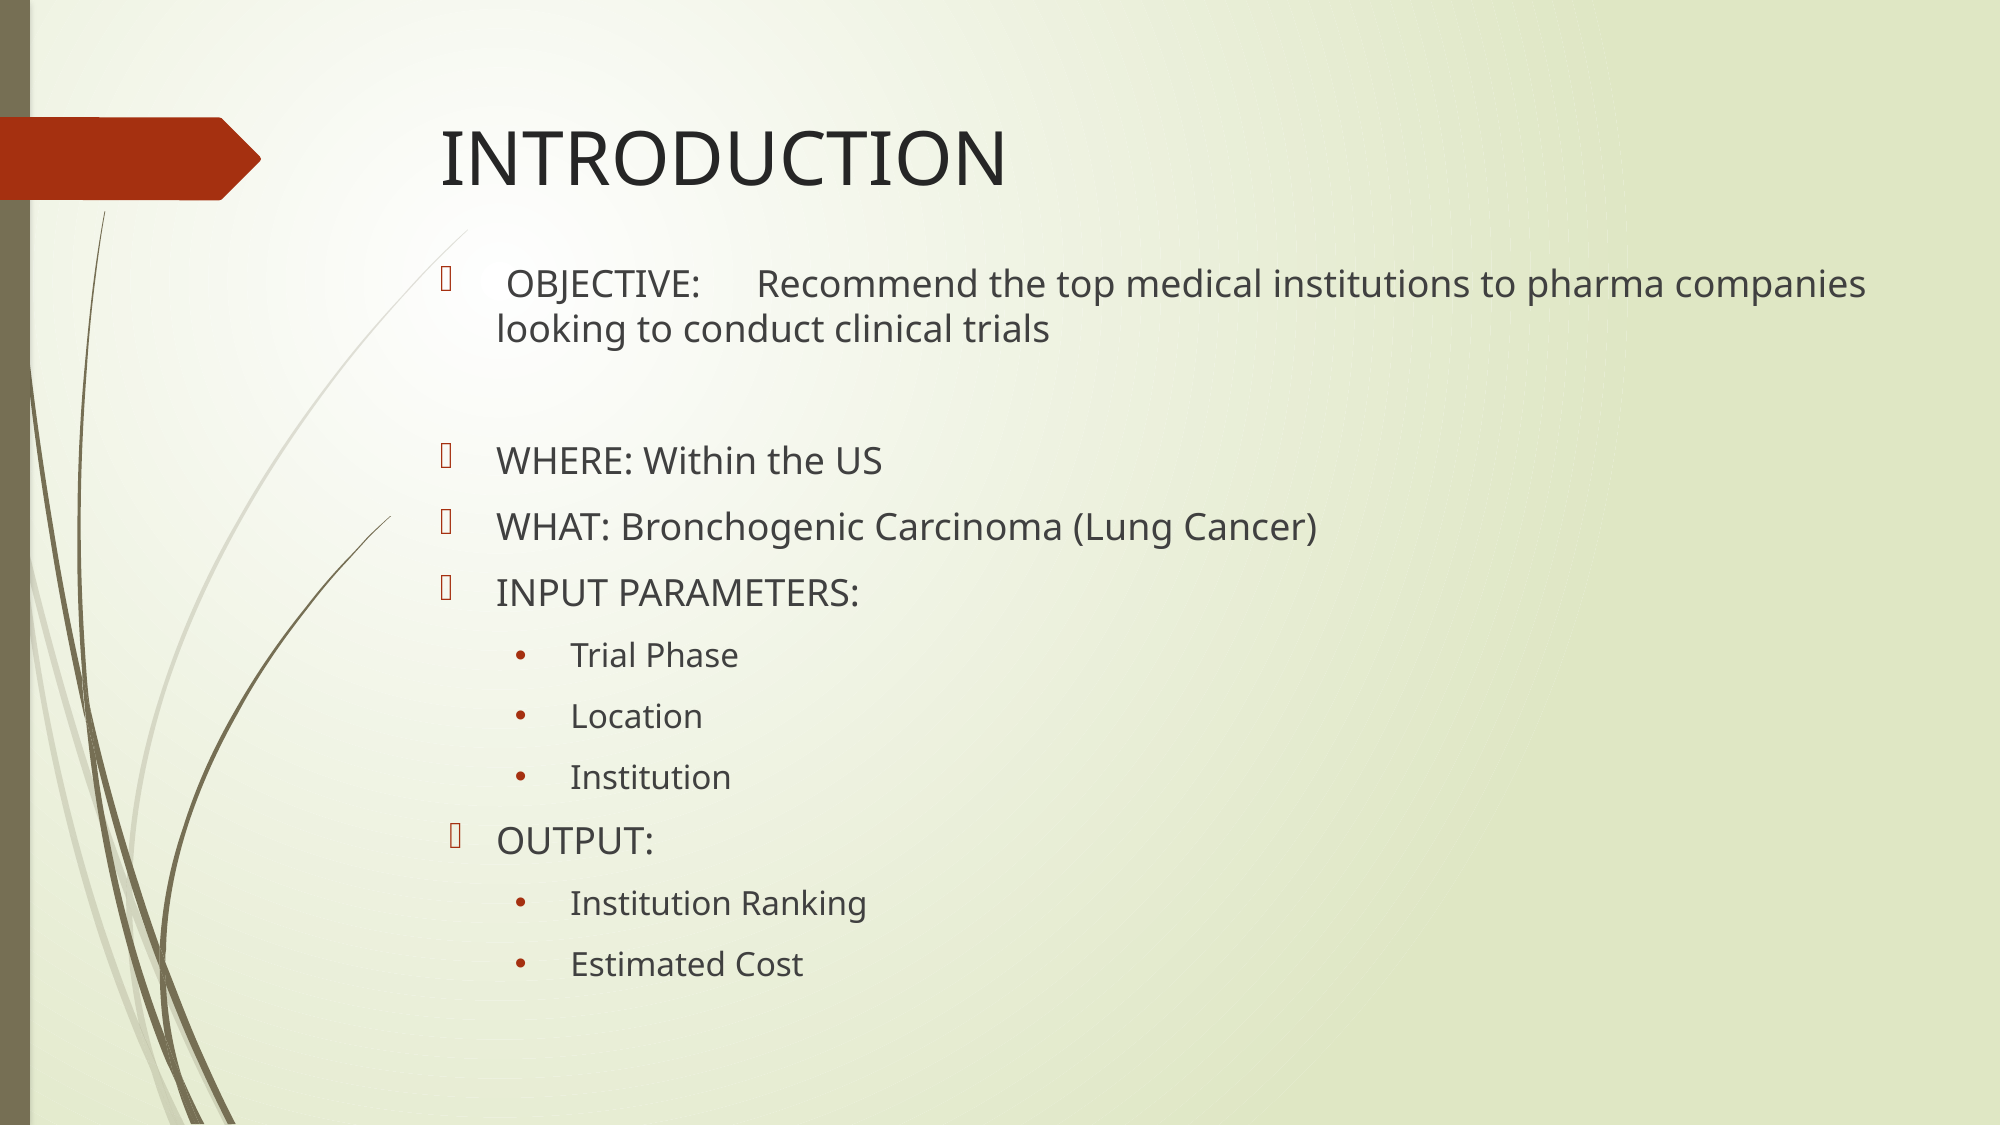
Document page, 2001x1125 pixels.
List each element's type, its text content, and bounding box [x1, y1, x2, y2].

title INTRODUCTION [425, 102, 1888, 252]
list OBJECTIVE: Recommend the top medical institutions to pharma companies looking to conduct clinical trials WHERE: Within the US WHAT: Bronchogenic Carcinoma (Lung Cancer) INPUT PARAMETERS: Trial Phase Location Institution OUTPUT: Institution Ranking Estimated Cost [424, 252, 1888, 1054]
